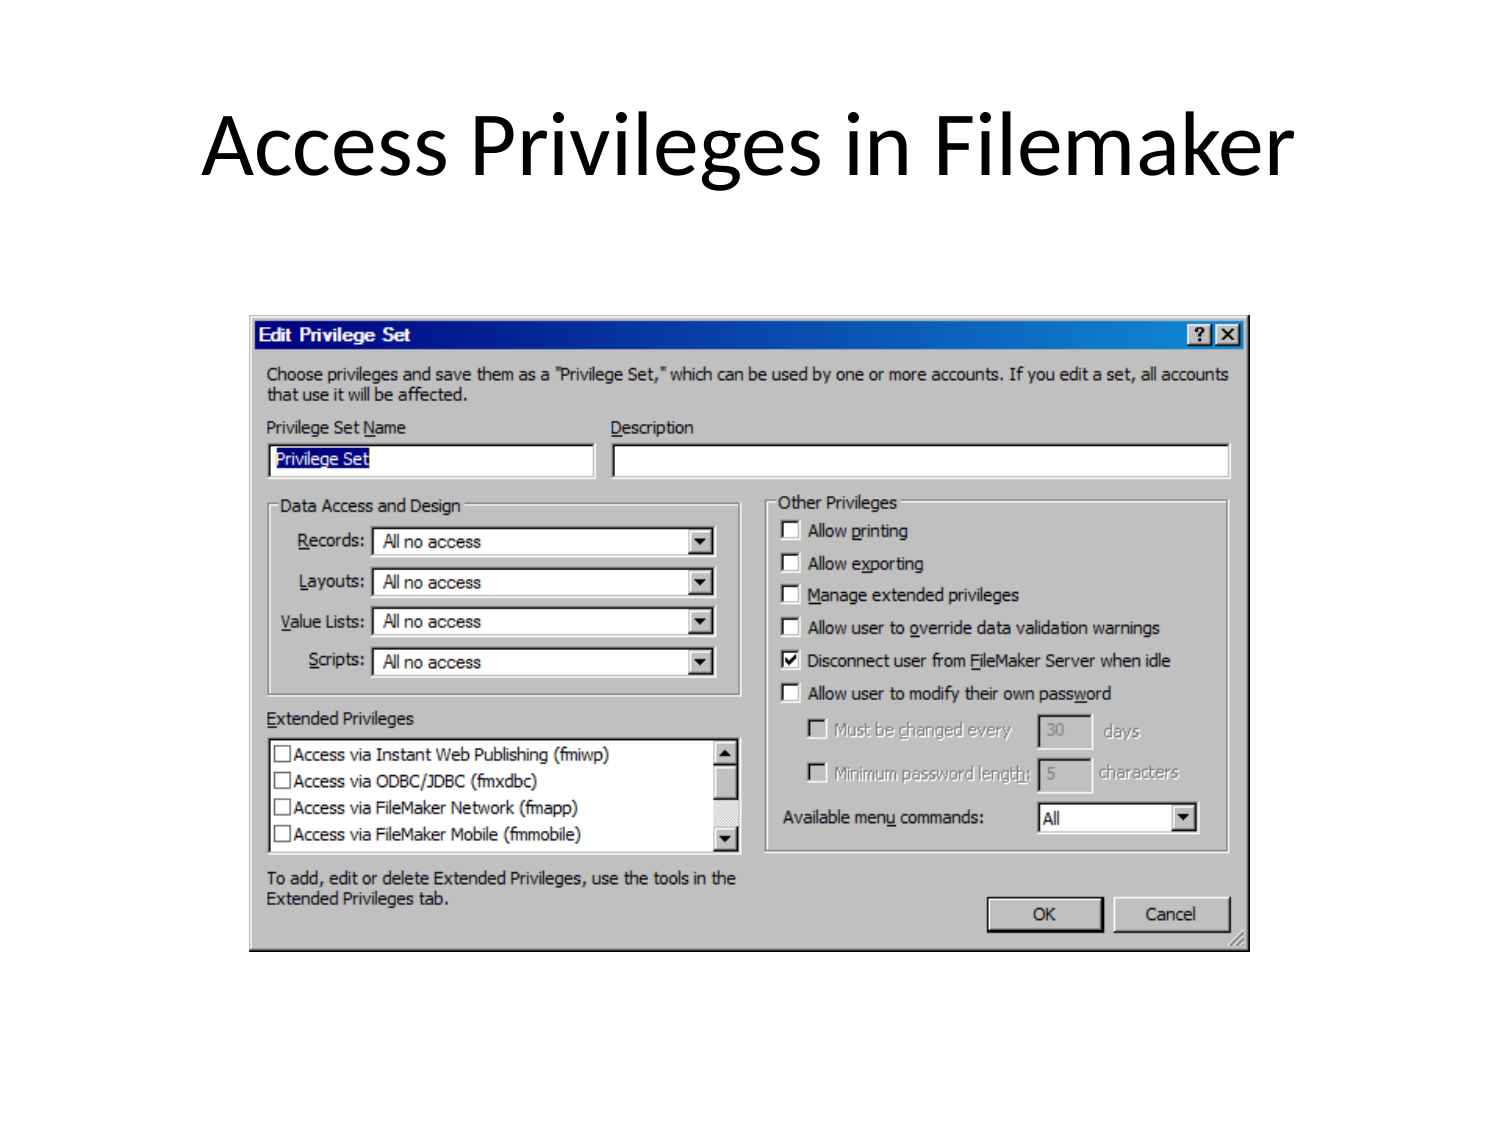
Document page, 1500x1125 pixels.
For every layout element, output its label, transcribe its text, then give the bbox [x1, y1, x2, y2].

title Access Privileges in Filemaker [75, 45, 1425, 233]
picture [249, 315, 1251, 952]
